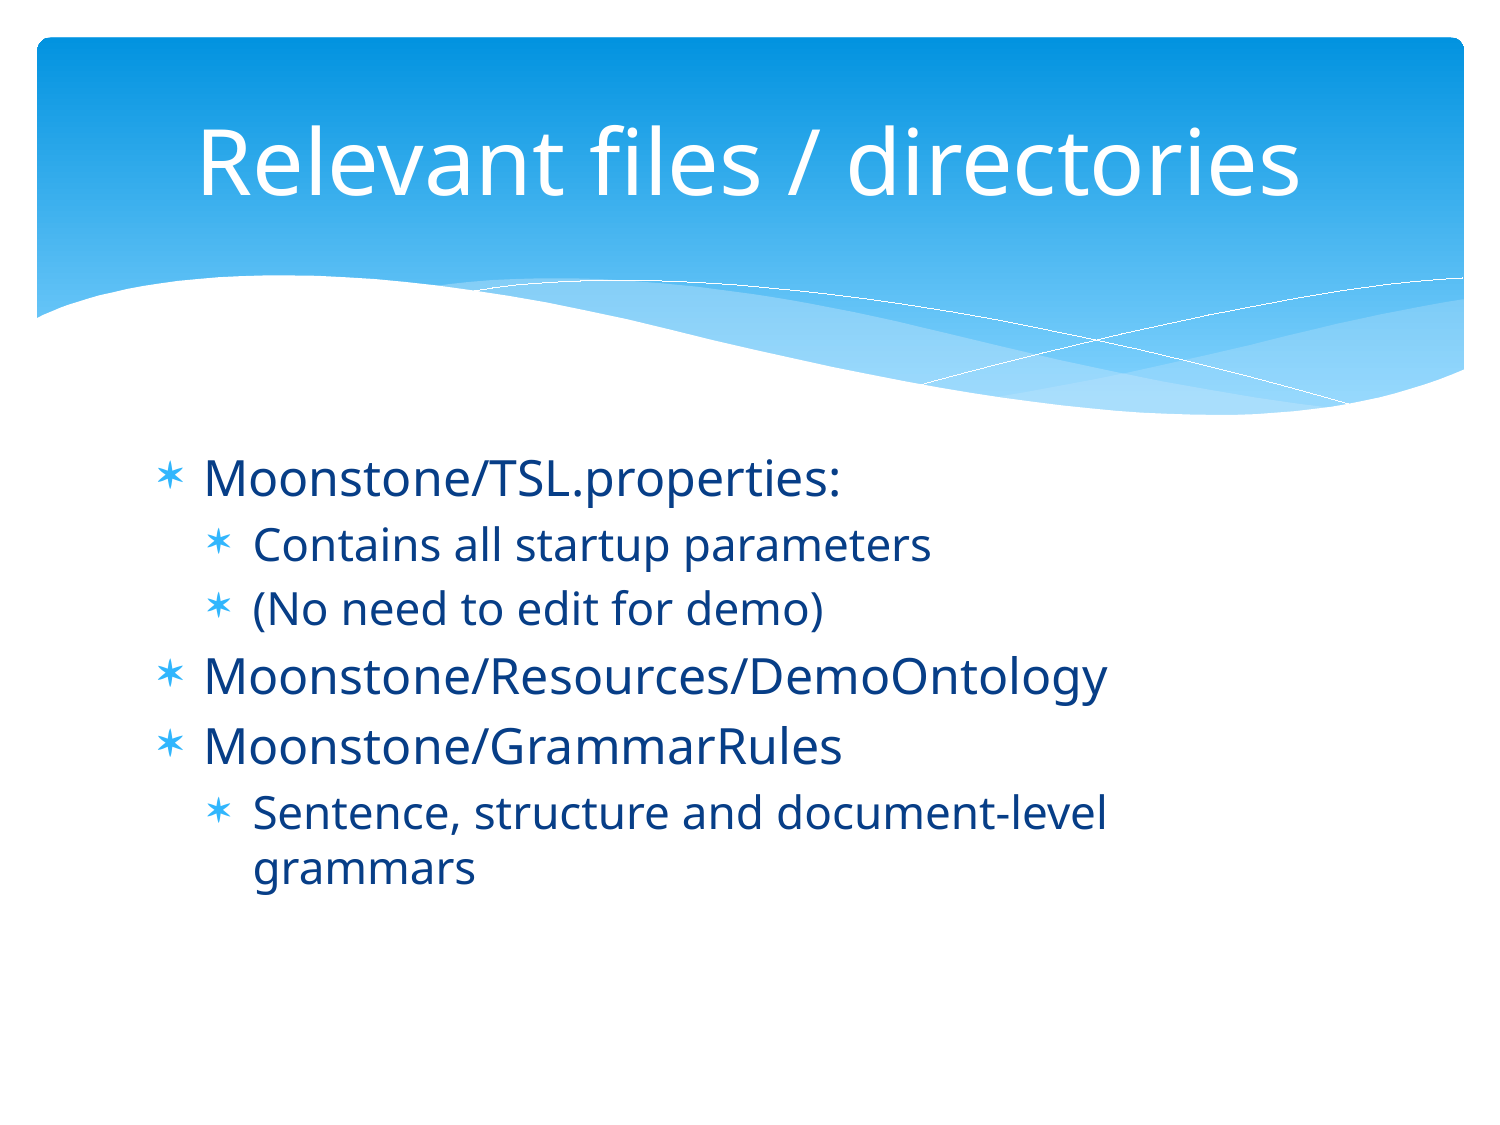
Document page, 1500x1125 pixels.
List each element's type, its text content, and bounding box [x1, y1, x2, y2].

title Relevant files / directories [75, 55, 1425, 261]
list Moonstone/TSL.properties: Contains all startup parameters (No need to edit for demo) Moonstone/Resources/DemoOntology Moonstone/GrammarRules Sentence, structure and document-level grammars [143, 438, 1359, 1005]
